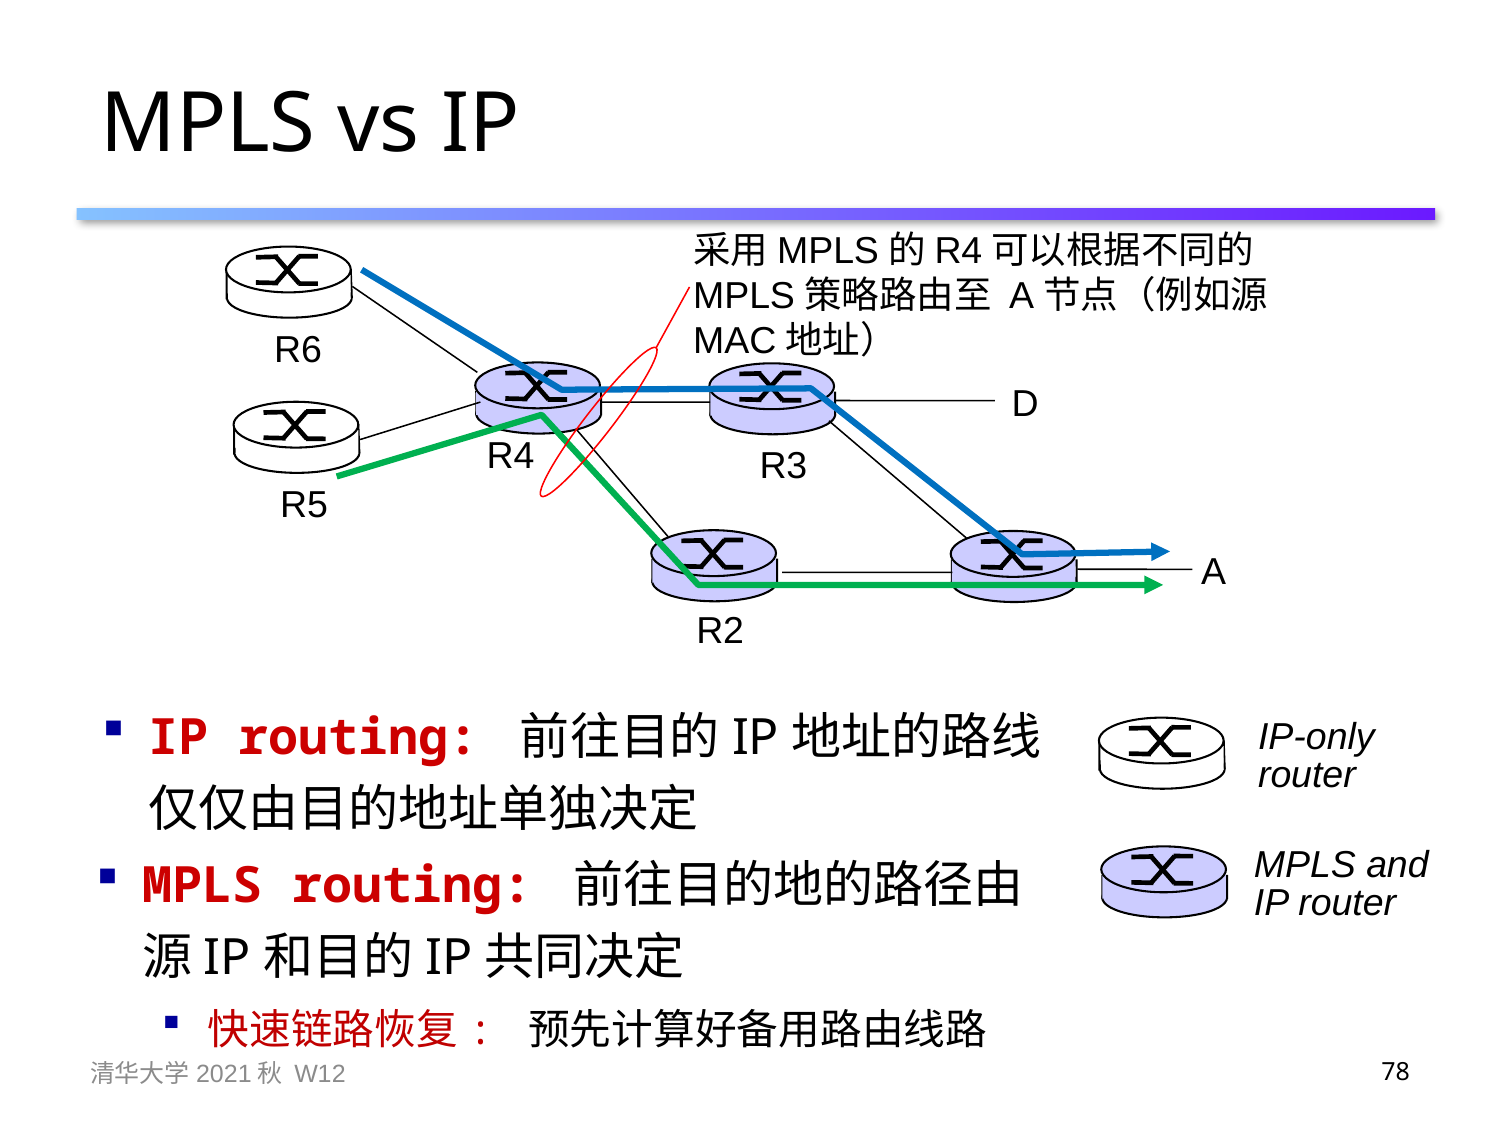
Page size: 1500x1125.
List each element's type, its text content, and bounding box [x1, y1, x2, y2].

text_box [655, 286, 690, 348]
slide_number 78 [1074, 1042, 1425, 1103]
text_box [781, 534, 945, 585]
slide_number 清华大学2021秋 W12 [75, 1042, 425, 1103]
text_box A [1186, 539, 1241, 599]
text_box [233, 401, 360, 474]
text_box [540, 440, 602, 497]
text_box R3 [744, 443, 823, 494]
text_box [650, 529, 778, 602]
text_box D [996, 372, 1054, 432]
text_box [1100, 846, 1228, 918]
text_box [361, 269, 631, 390]
text_box IP-only router [1243, 712, 1390, 803]
text_box [1081, 574, 1164, 592]
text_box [709, 362, 836, 435]
text_box R6 [259, 327, 337, 377]
text_box MPLS routing: 前往目的地的路径由源IP和目的IP共同决定 快速链路恢复: 预先计算好备用路由线路 [81, 833, 1075, 1086]
text_box IP routing: 前往目的IP地址的路线仅仅由目的地址单独决定 [87, 684, 1104, 1042]
text_box R5 [265, 481, 343, 533]
text_box MPLS and IP router [1239, 840, 1455, 930]
text_box R2 [681, 610, 760, 659]
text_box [1098, 717, 1225, 789]
text_box [839, 411, 1171, 558]
title MPLS vs IP [85, 24, 1361, 212]
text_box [225, 246, 352, 318]
text_box [605, 348, 657, 436]
text_box 采用MPLS的R4可以根据不同的MPLS策略路由至 A节点（例如源MAC地址） [678, 218, 1349, 369]
text_box [359, 436, 730, 531]
text_box [639, 370, 703, 390]
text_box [950, 530, 1077, 603]
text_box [474, 362, 602, 434]
